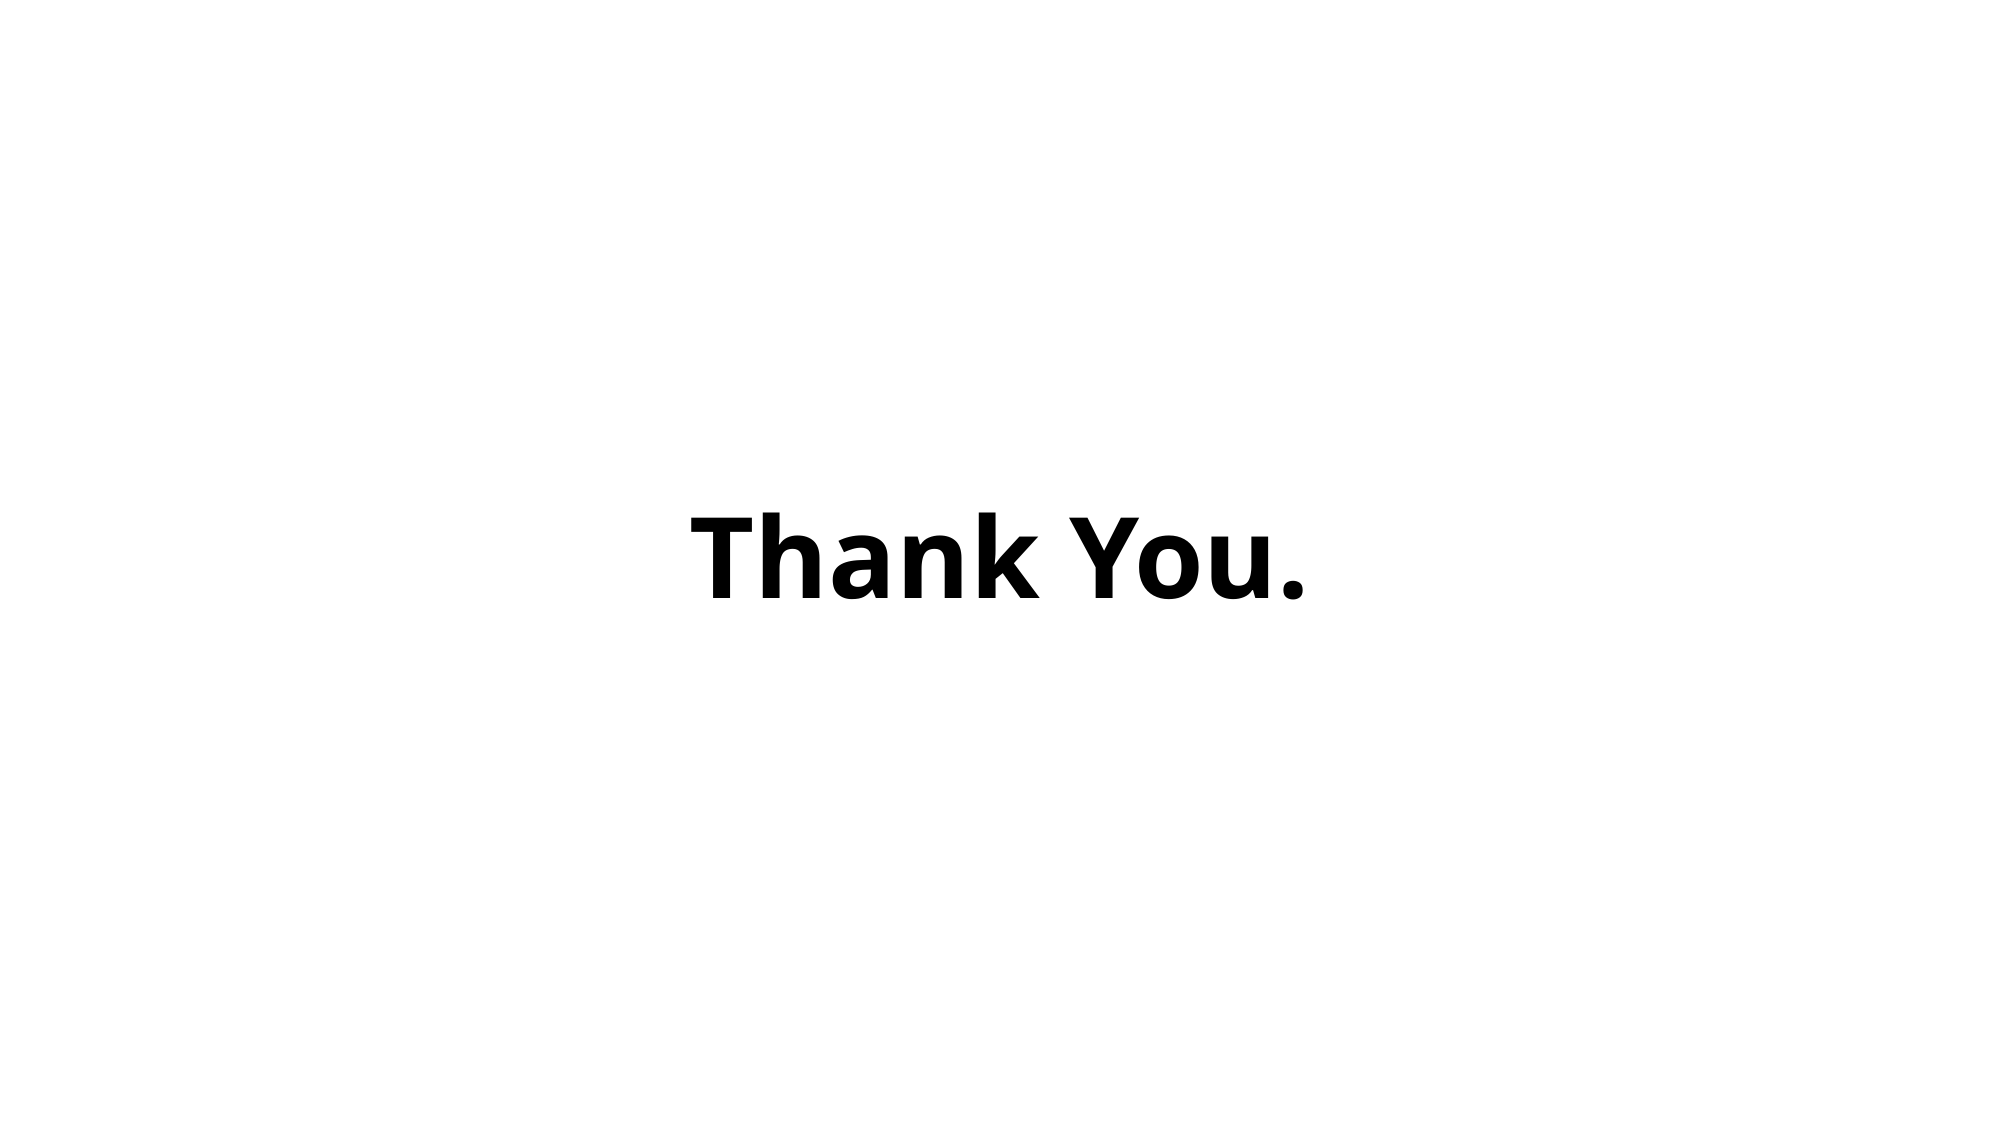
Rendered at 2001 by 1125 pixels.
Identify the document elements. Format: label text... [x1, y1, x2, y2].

title Thank You. [137, 453, 1863, 672]
